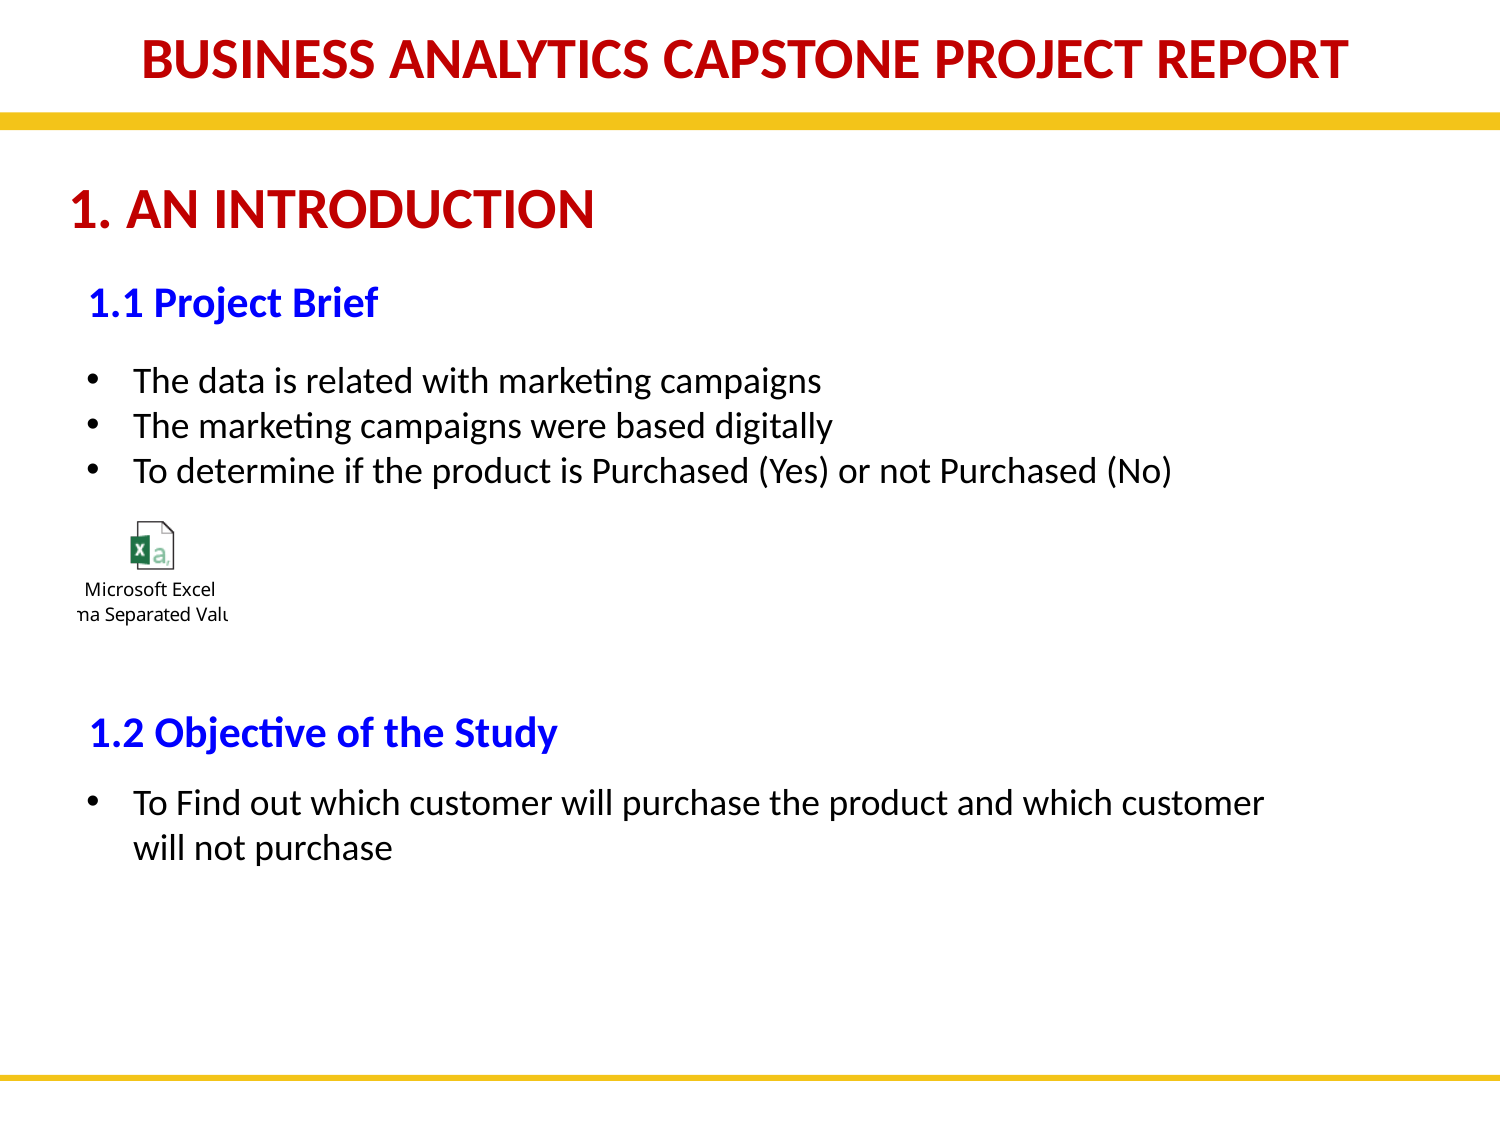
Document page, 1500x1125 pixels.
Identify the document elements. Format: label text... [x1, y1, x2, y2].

text_box The data is related with marketing campaigns The marketing campaigns were based digitally To determine if the product is Purchased (Yes) or not Purchased (No) [71, 348, 1372, 544]
text_box 1.1 Project Brief [72, 266, 394, 335]
text_box [0, 1073, 1500, 1083]
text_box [77, 520, 228, 652]
text_box To Find out which customer will purchase the product and which customer will not purchase [71, 770, 1309, 875]
text_box 1.2 Objective of the Study [73, 696, 574, 764]
text_box BUSINESS ANALYTICS CAPSTONE PROJECT REPORT [126, 12, 1364, 98]
text_box 1. AN INTRODUCTION [53, 162, 611, 248]
text_box [0, 110, 1500, 132]
